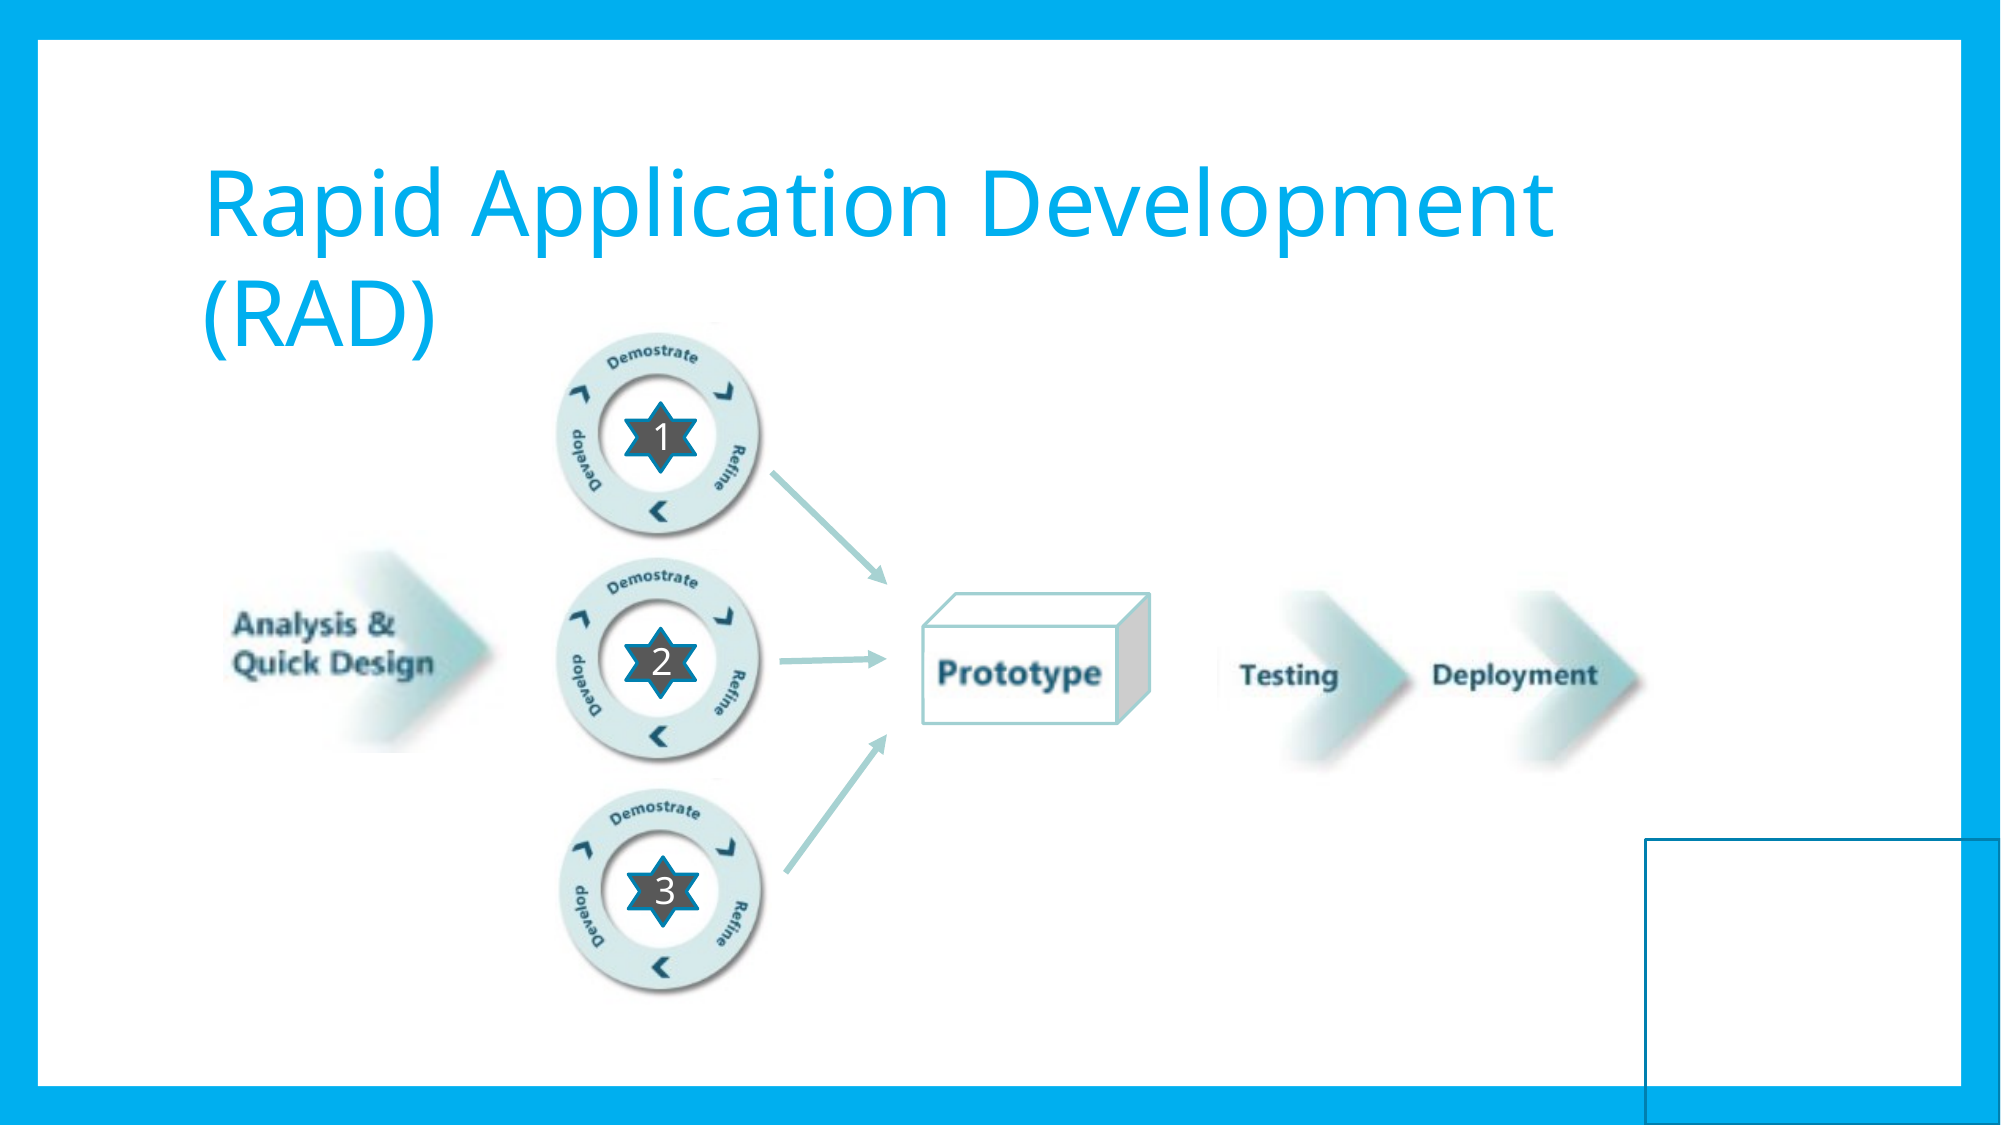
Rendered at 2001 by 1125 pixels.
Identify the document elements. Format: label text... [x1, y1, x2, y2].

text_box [551, 322, 772, 1005]
text_box [779, 649, 887, 669]
text_box [783, 734, 887, 875]
picture [223, 530, 507, 754]
picture [1217, 547, 1654, 792]
text_box [777, 473, 888, 585]
picture [923, 584, 1114, 775]
title Rapid Application Development (RAD) [200, 142, 1650, 365]
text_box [626, 854, 700, 929]
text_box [1118, 591, 1152, 726]
